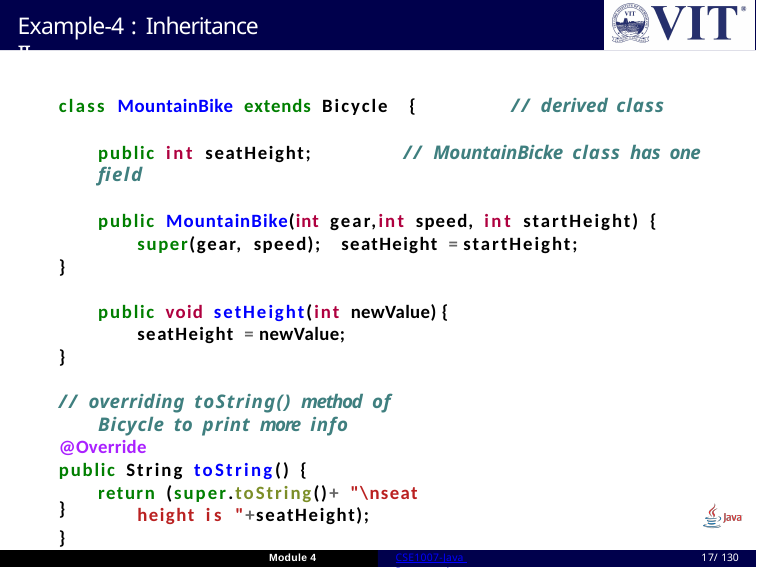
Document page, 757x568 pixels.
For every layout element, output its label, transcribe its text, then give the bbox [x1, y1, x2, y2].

list class MountainBike extends Bicycle { // derived class public int seatHeight; // MountainBicke class has one field public MountainBike(int gear,int speed, int startHeight) { super(gear, speed); seatHeight = startHeight; } public void setHeight(int newValue) { seatHeight = newValue; } // overriding toString() method of Bicycle to print more info @Override public String toString() { return (super.toString()+ "\nseat height is "+seatHeight); } [47, 92, 709, 548]
picture [709, 502, 747, 532]
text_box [0, 549, 757, 568]
picture [603, 0, 755, 50]
text_box } [56, 494, 71, 520]
footer Module 4 [267, 510, 363, 548]
title Example-4 : Inheritance II [15, 9, 269, 107]
